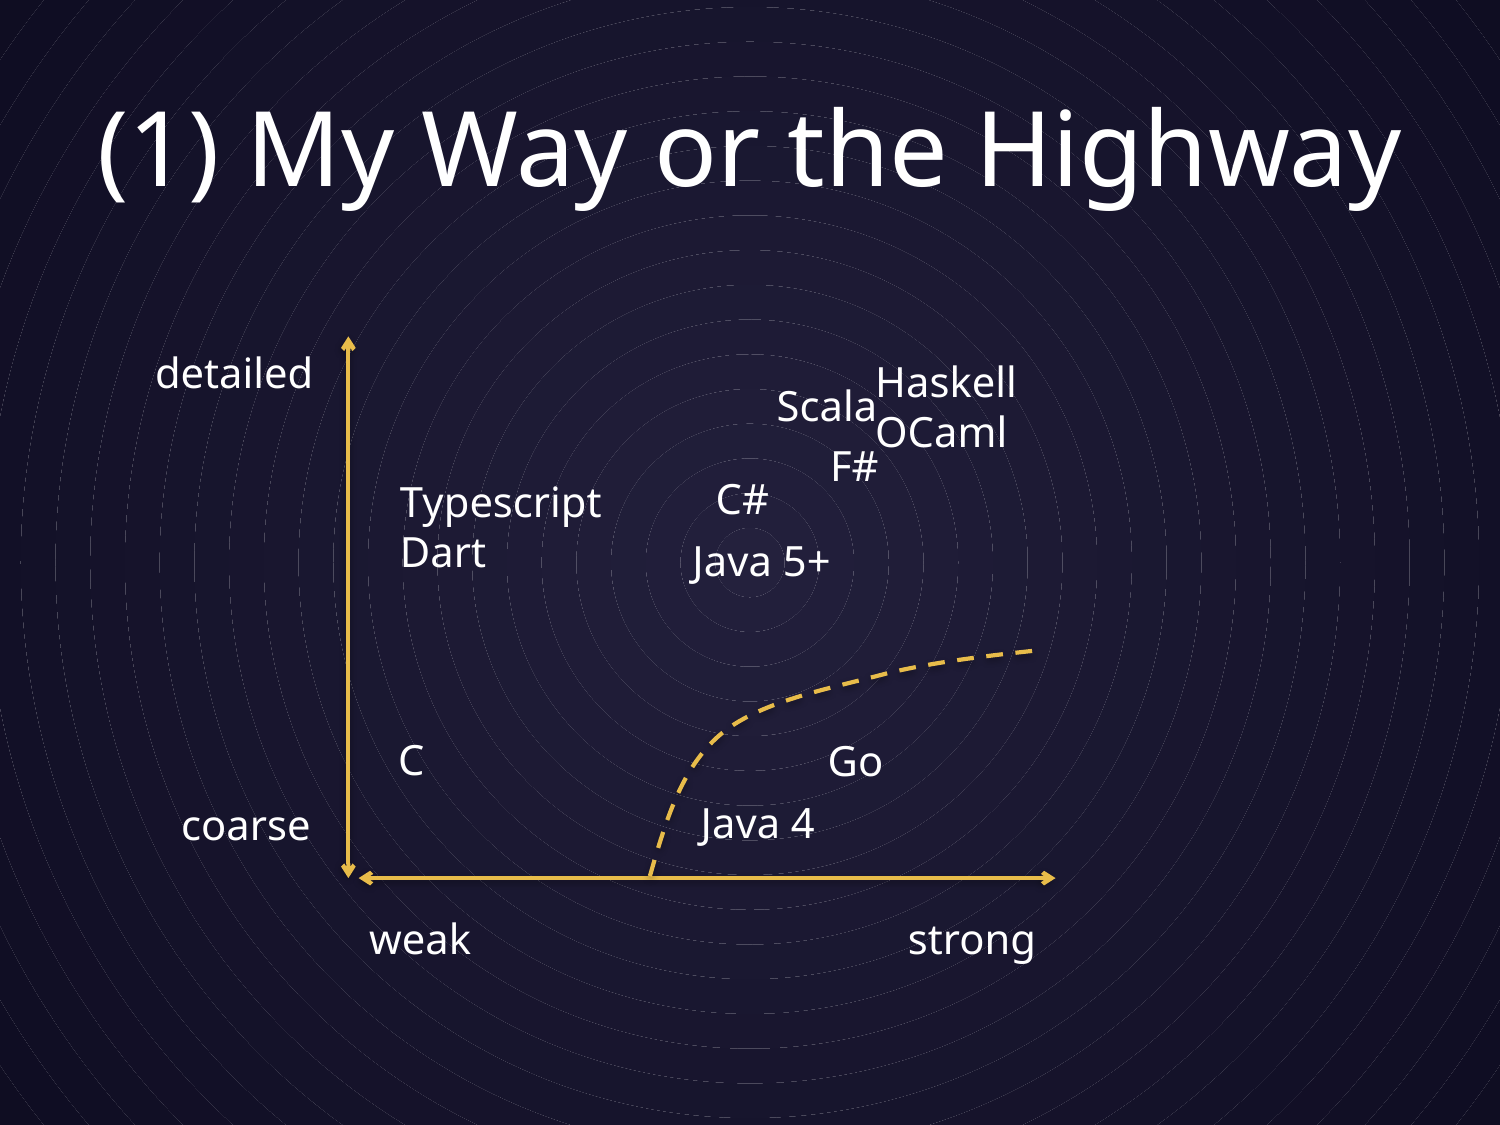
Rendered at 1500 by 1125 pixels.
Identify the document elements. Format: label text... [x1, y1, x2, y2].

text_box F# [815, 432, 894, 498]
text_box coarse [166, 791, 326, 857]
text_box strong [893, 905, 1051, 970]
text_box Java 5+ [677, 527, 846, 592]
text_box C [383, 726, 440, 791]
text_box Typescript Dart [385, 468, 617, 584]
text_box [647, 648, 1042, 877]
text_box Java 4 [700, 790, 830, 855]
text_box C# [700, 465, 784, 530]
text_box Go [812, 740, 899, 792]
text_box Scala [761, 372, 922, 438]
text_box weak [354, 905, 486, 970]
text_box Haskell OCaml [860, 348, 1032, 464]
title (1) My Way or the Highway [75, 75, 1425, 263]
text_box detailed [140, 339, 329, 405]
